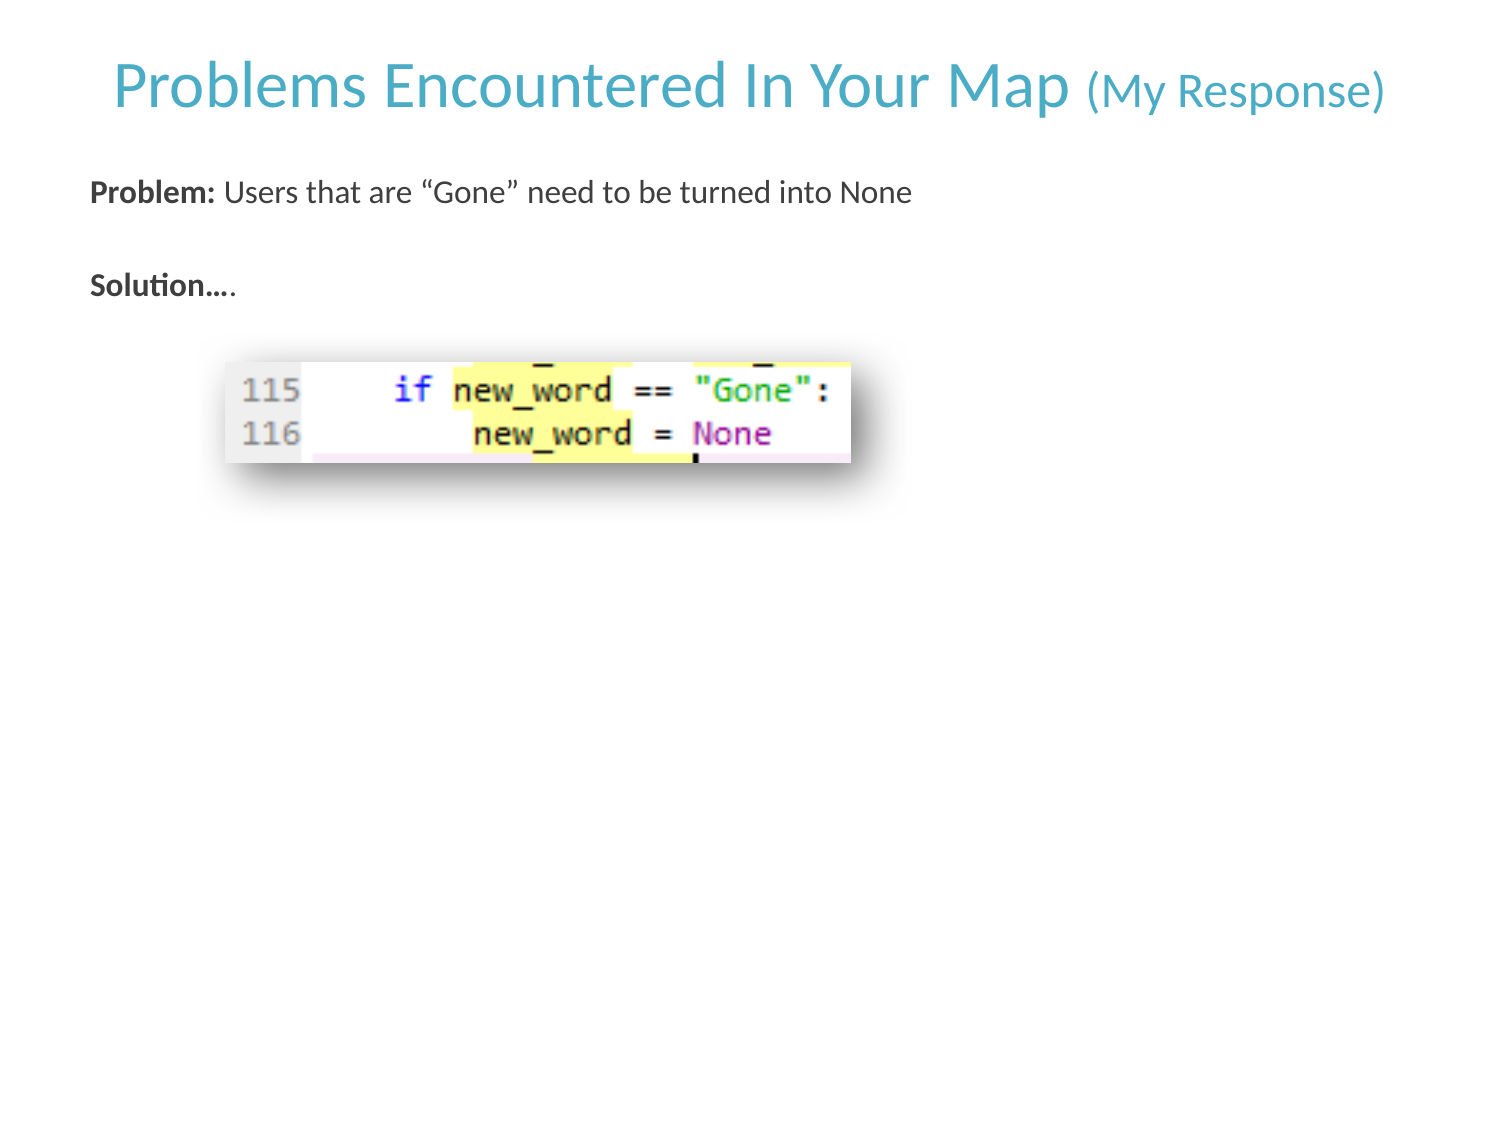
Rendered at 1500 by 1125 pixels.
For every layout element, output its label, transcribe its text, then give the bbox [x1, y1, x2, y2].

picture [224, 362, 851, 463]
list Problem: Users that are “Gone” need to be turned into None Solution…. [75, 162, 1425, 905]
title Problems Encountered In Your Map (My Response) [75, 24, 1425, 138]
